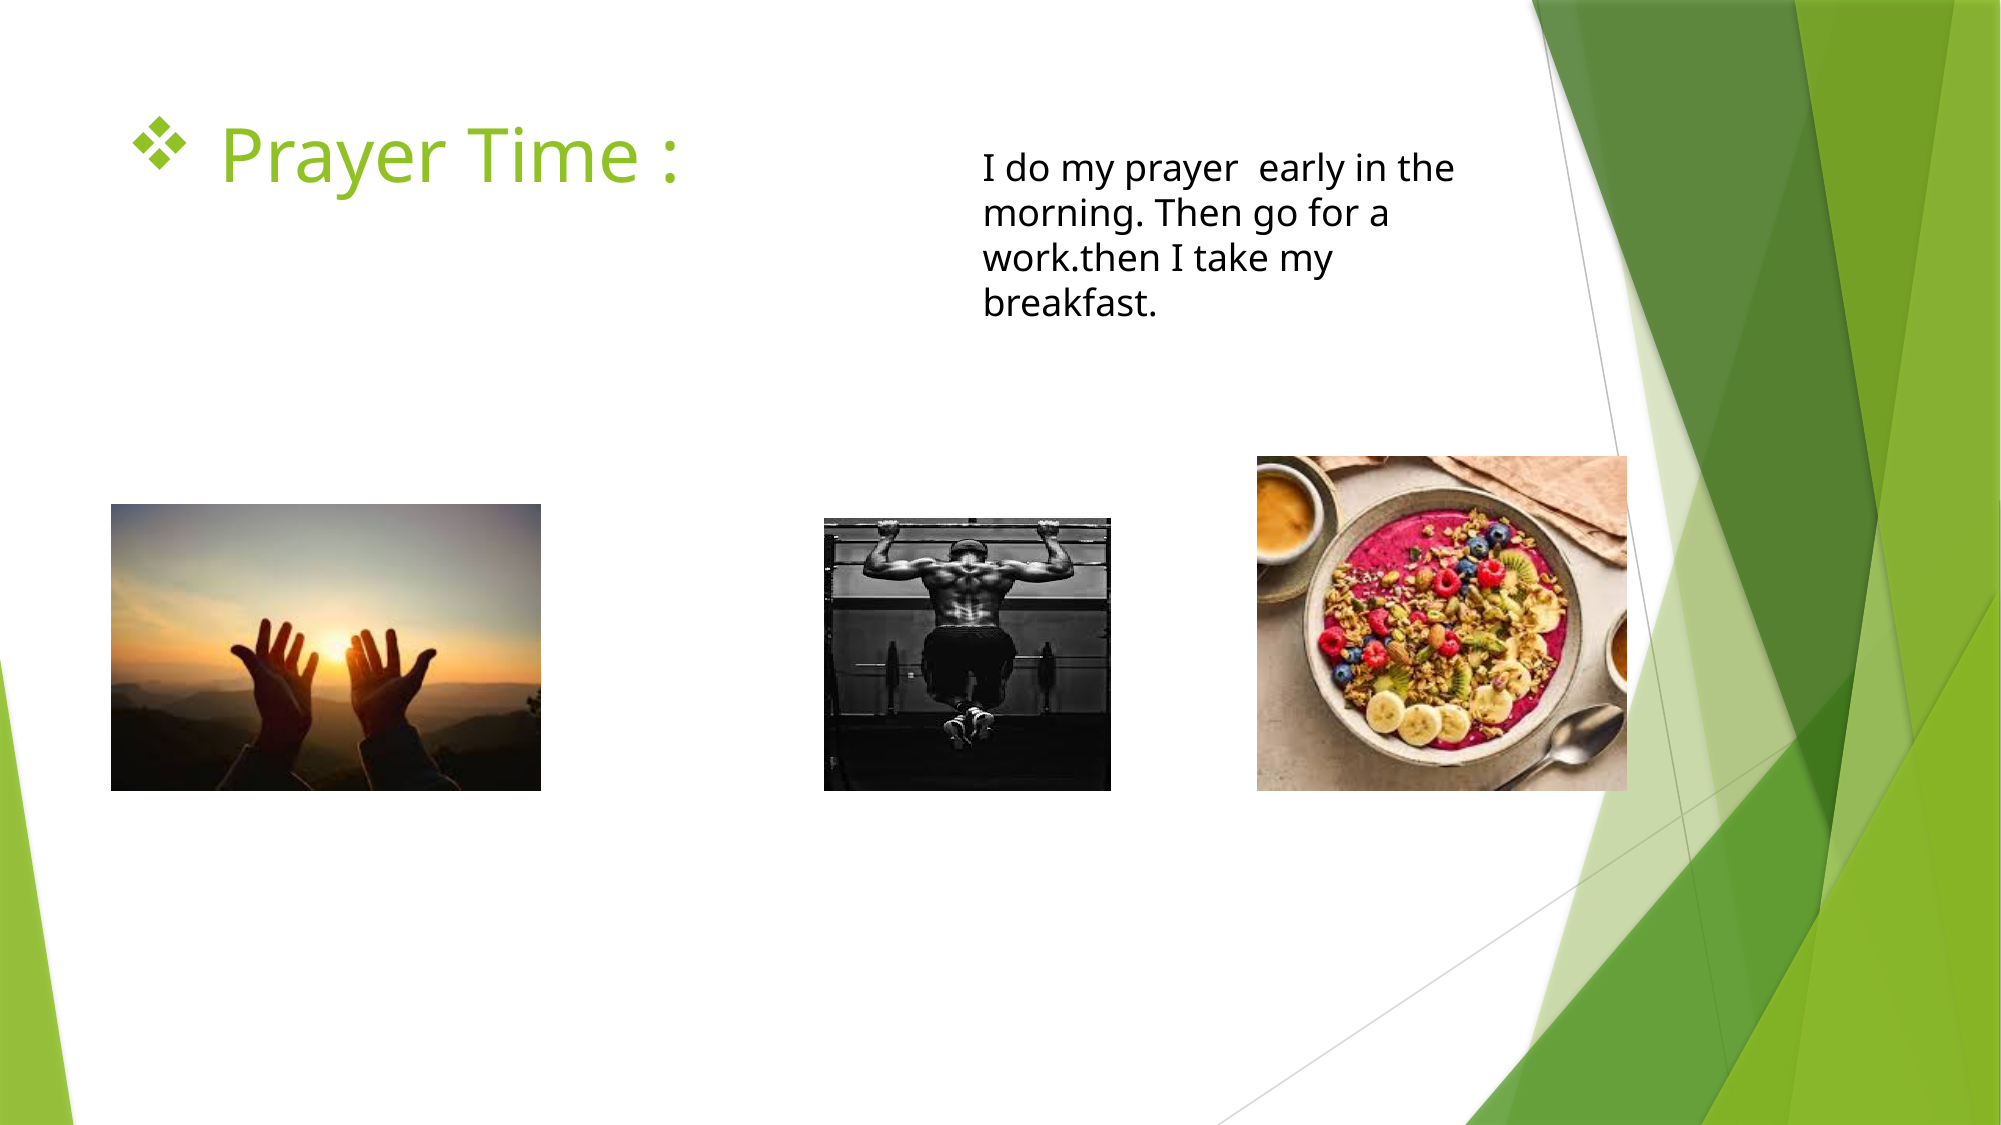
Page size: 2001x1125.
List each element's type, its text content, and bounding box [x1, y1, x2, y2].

title Prayer Time : [111, 99, 1522, 970]
picture [1256, 455, 1627, 792]
text_box I do my prayer early in the morning. Then go for a work.then I take my breakfast. [967, 137, 1500, 377]
picture [110, 504, 542, 792]
picture [823, 518, 1111, 792]
